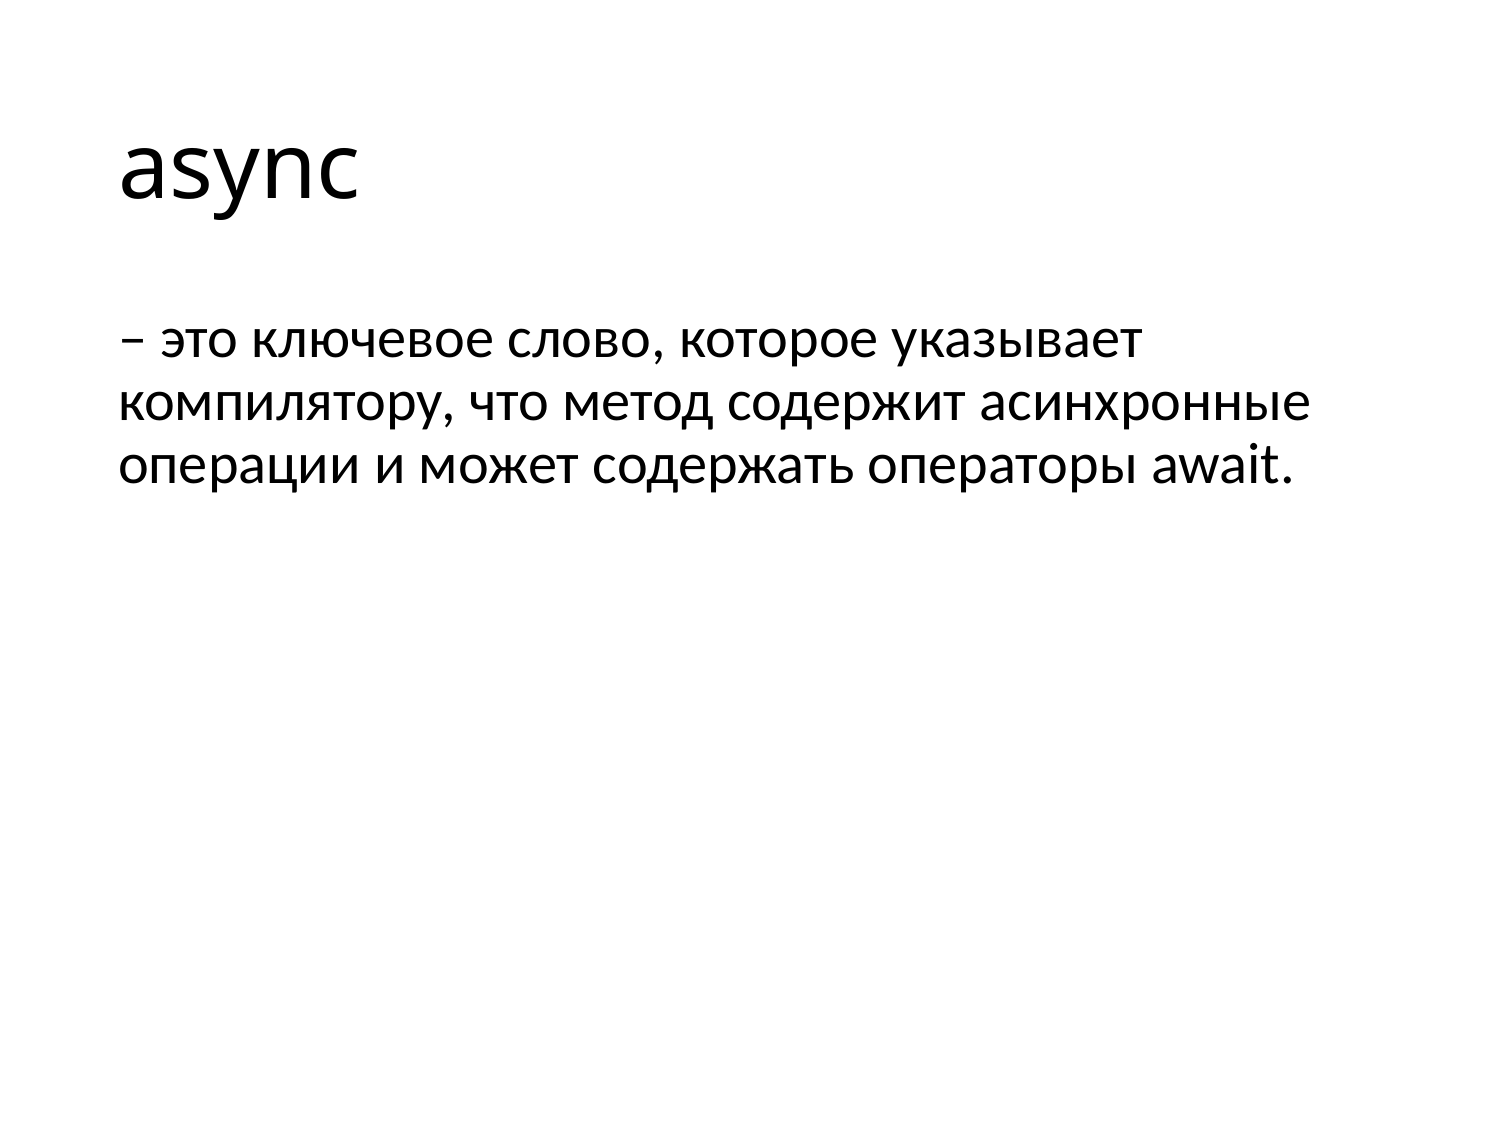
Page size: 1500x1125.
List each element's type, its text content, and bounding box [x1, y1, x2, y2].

title async [103, 59, 1397, 278]
list – это ключевое слово, которое указывает компилятору, что метод содержит асинхронные операции и может содержать операторы await. [103, 299, 1397, 1014]
